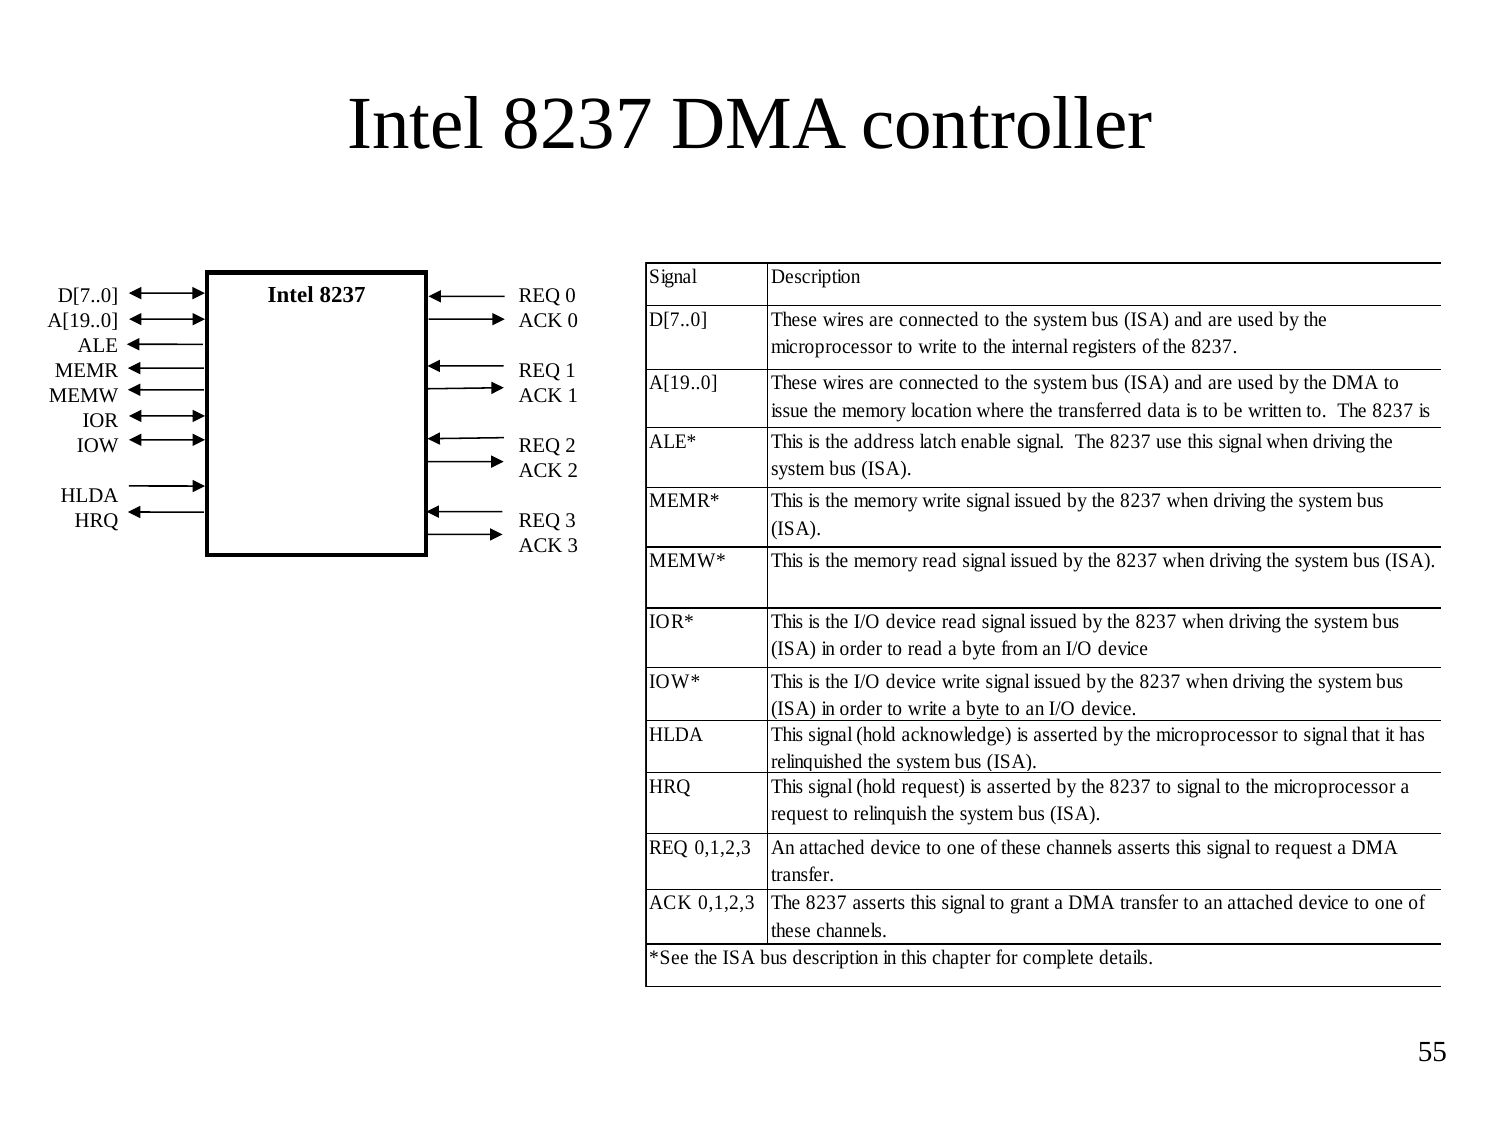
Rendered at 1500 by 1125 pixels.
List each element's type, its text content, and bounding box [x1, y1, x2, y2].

slide_number 55 [1311, 1024, 1463, 1101]
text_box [644, 262, 1443, 988]
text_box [19, 272, 602, 556]
title Intel 8237 DMA controller [62, 24, 1438, 213]
